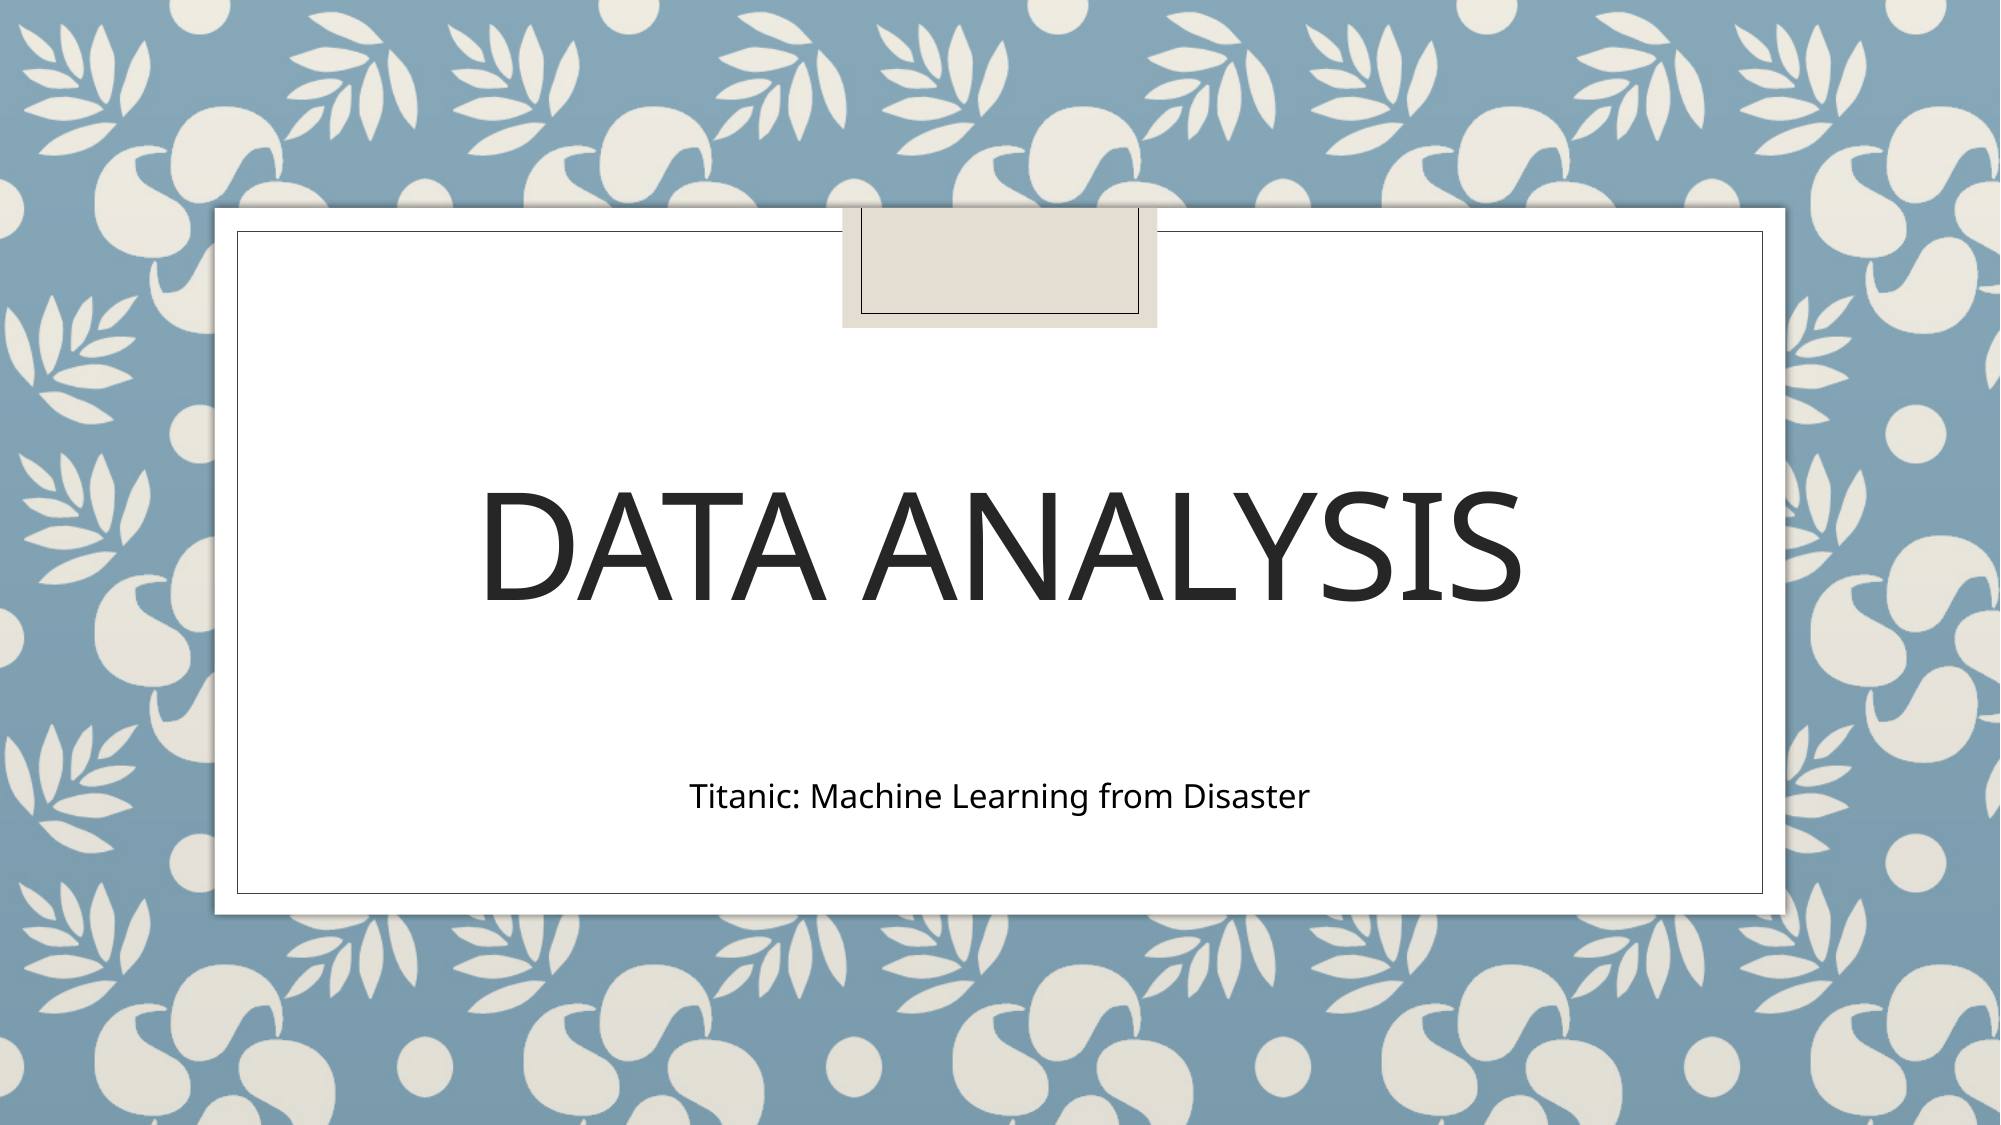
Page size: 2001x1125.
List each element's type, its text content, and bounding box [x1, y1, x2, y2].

list Titanic: Machine Learning from Disaster [256, 768, 1745, 844]
title data analysis [256, 343, 1745, 768]
